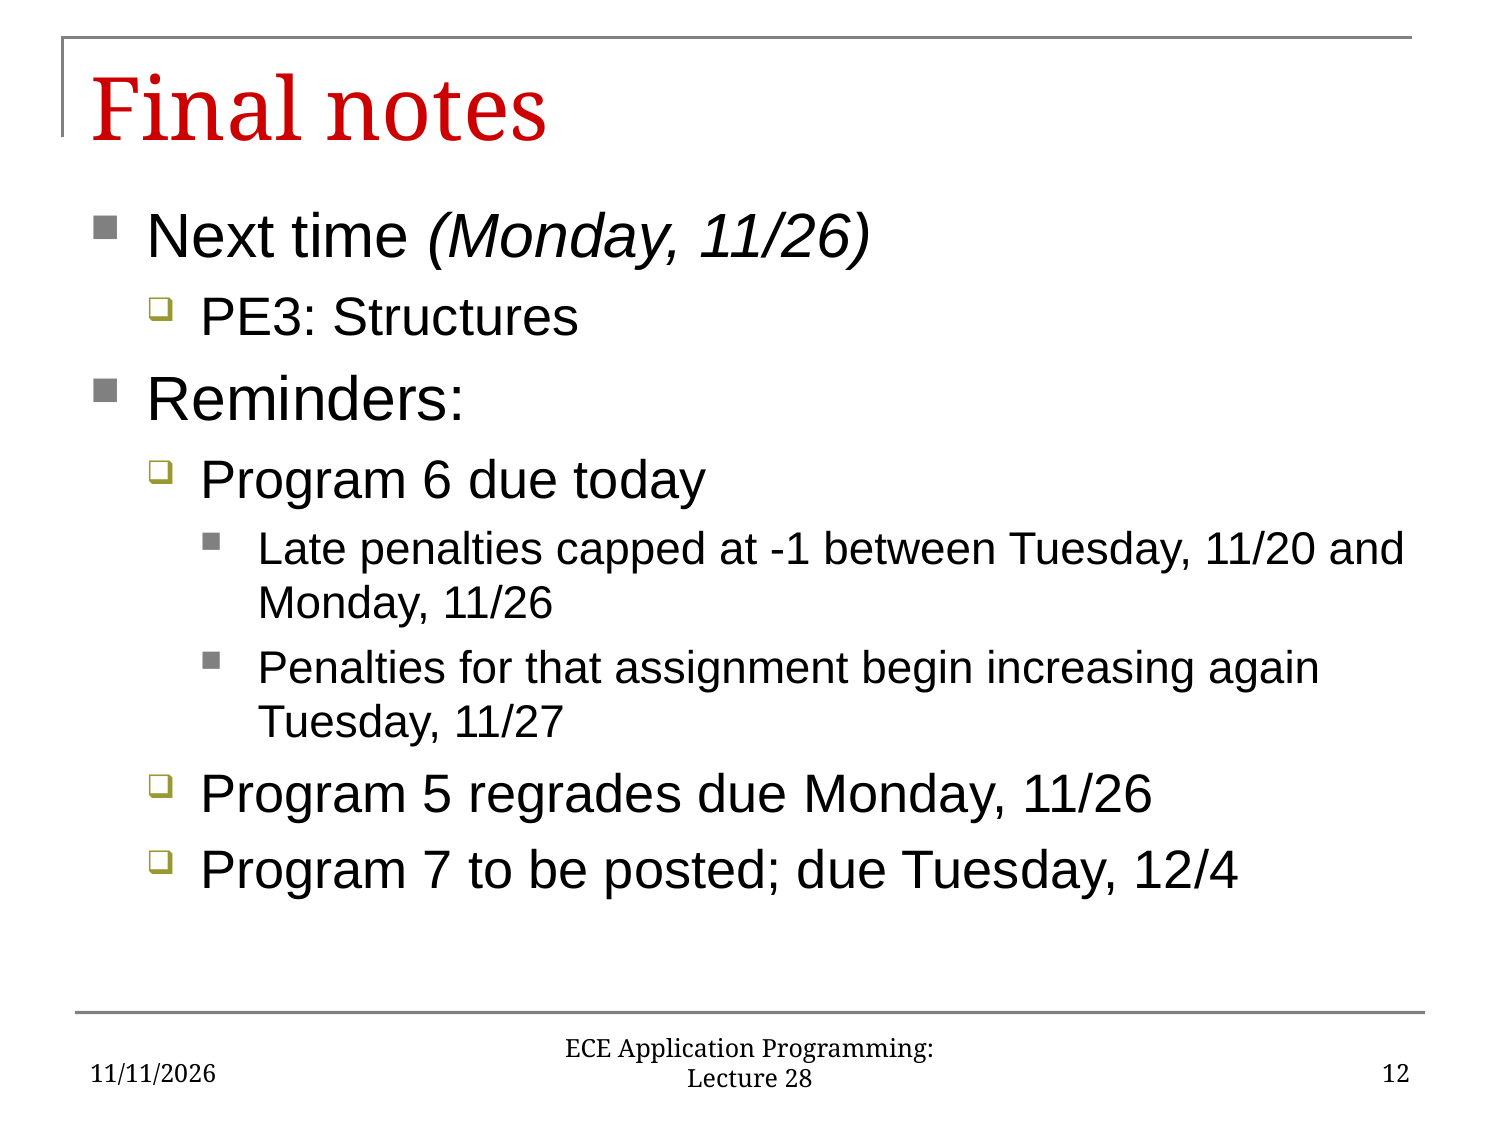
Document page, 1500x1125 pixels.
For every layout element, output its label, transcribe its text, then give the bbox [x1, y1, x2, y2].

list Next time (Monday, 11/26) PE3: Structures Reminders: Program 6 due today Late penalties capped at -1 between Tuesday, 11/20 and Monday, 11/26 Penalties for that assignment begin increasing again Tuesday, 11/27 Program 5 regrades due Monday, 11/26 Program 7 to be posted; due Tuesday, 12/4 [75, 187, 1425, 1006]
slide_number 12 [1074, 1023, 1426, 1100]
footer ECE Application Programming: Lecture 28 [512, 1024, 988, 1101]
title Final notes [75, 45, 1425, 163]
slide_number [74, 1023, 426, 1100]
